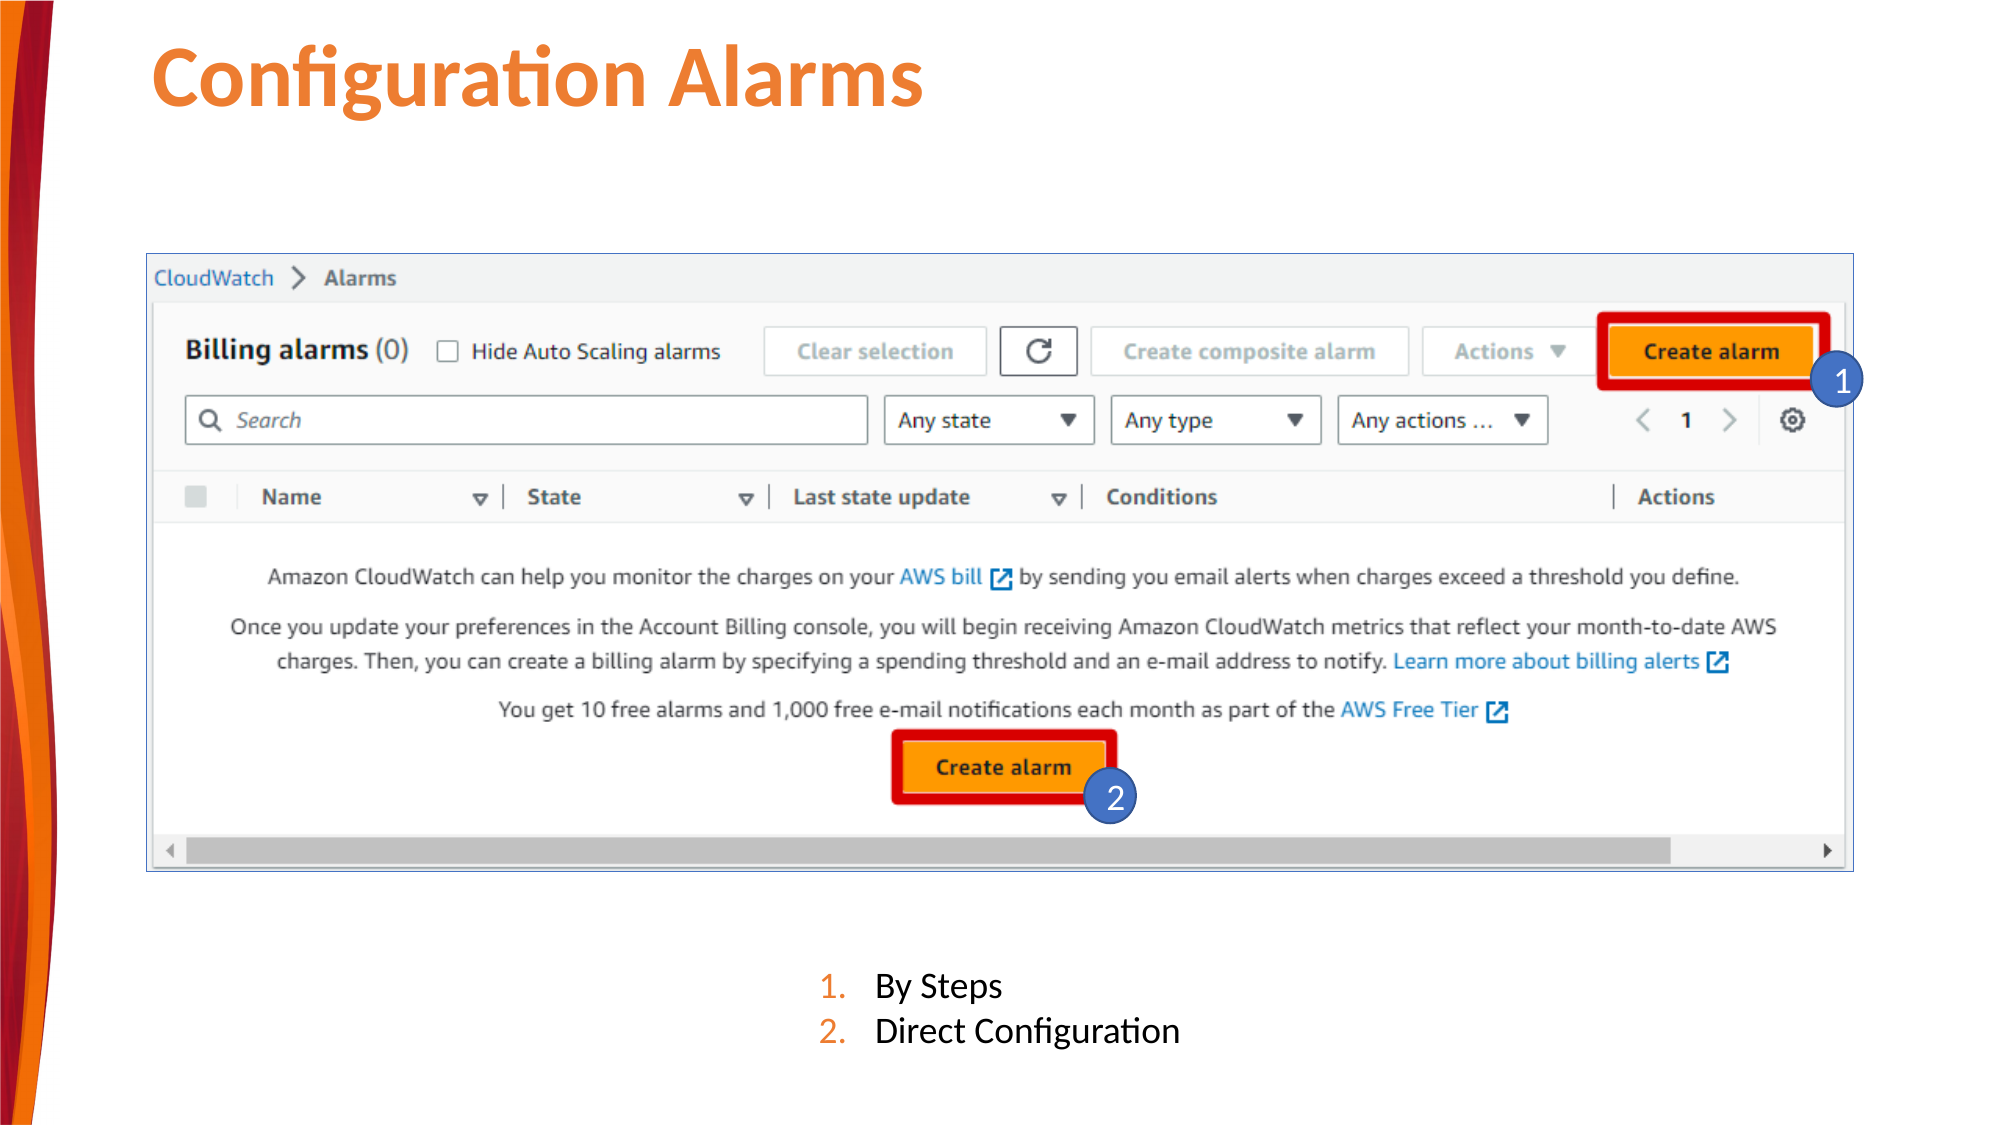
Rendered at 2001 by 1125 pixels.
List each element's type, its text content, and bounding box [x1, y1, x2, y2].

picture [1, 1, 60, 1124]
text_box By Steps Direct Configuration [803, 953, 1197, 1058]
text_box 1 [1854, 357, 1864, 401]
picture [146, 253, 1854, 872]
title Configuration Alarms [137, 22, 1863, 133]
